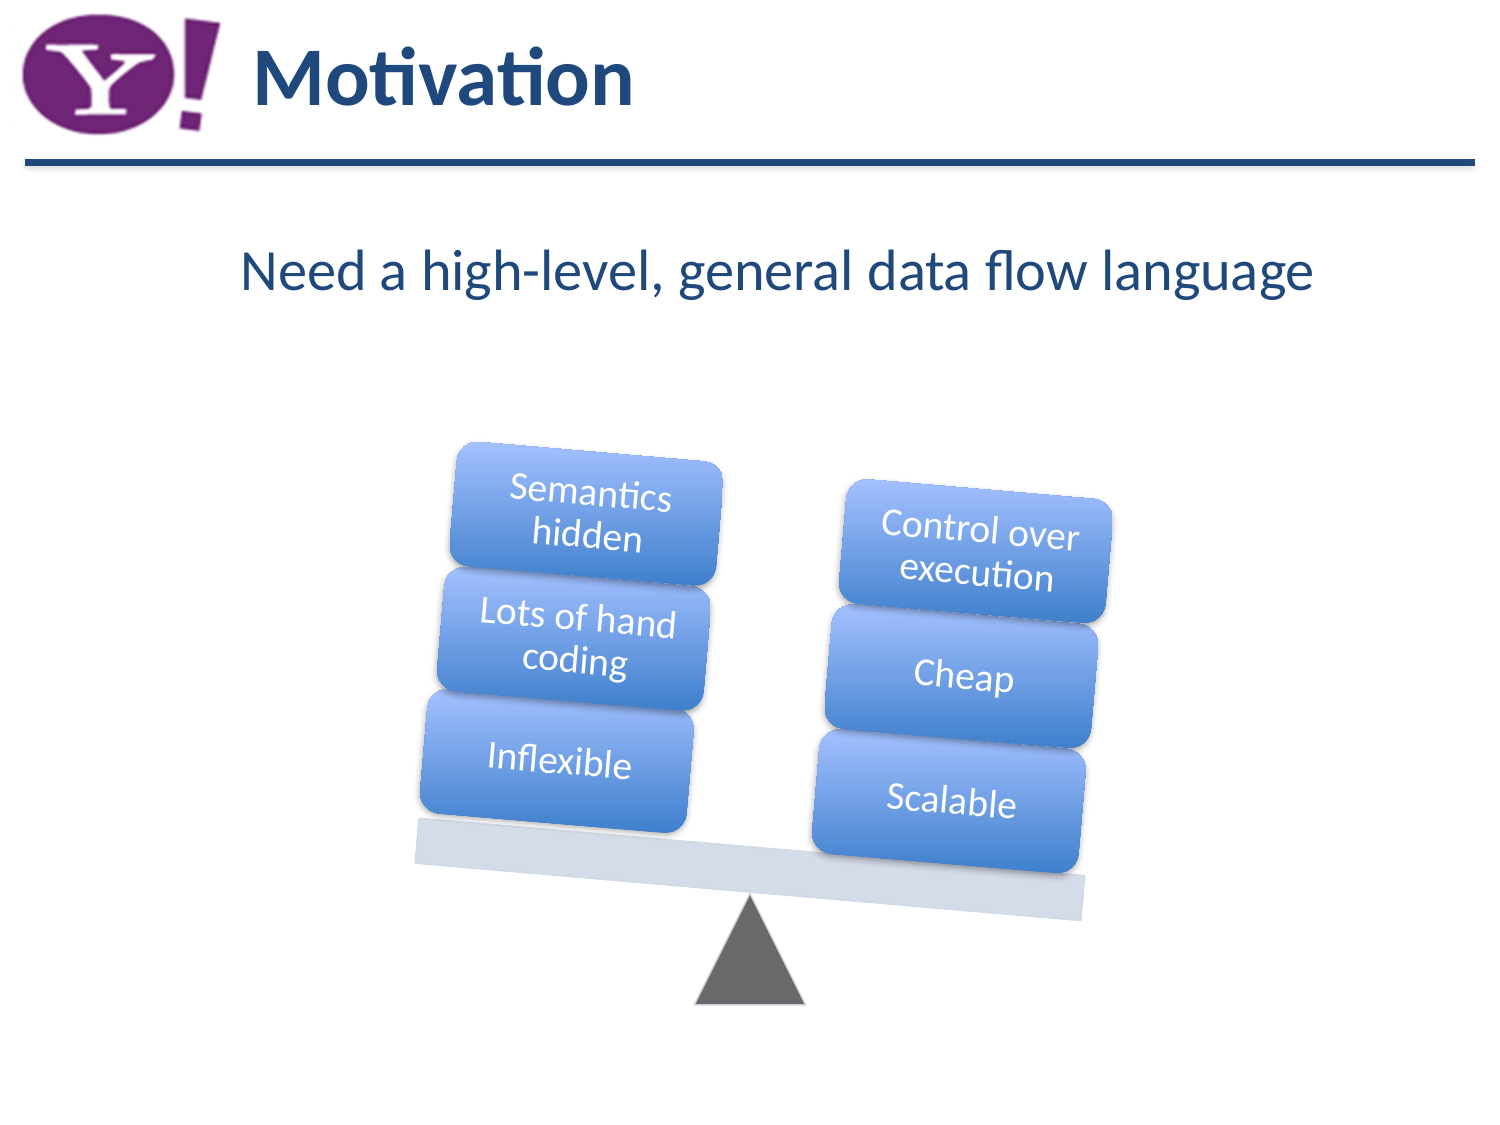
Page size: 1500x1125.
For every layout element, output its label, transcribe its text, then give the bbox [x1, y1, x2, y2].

picture [12, 12, 225, 138]
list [74, 262, 1426, 1006]
text_box Need a high-level, general data flow language [226, 224, 1331, 260]
title Motivation [237, 7, 1488, 138]
